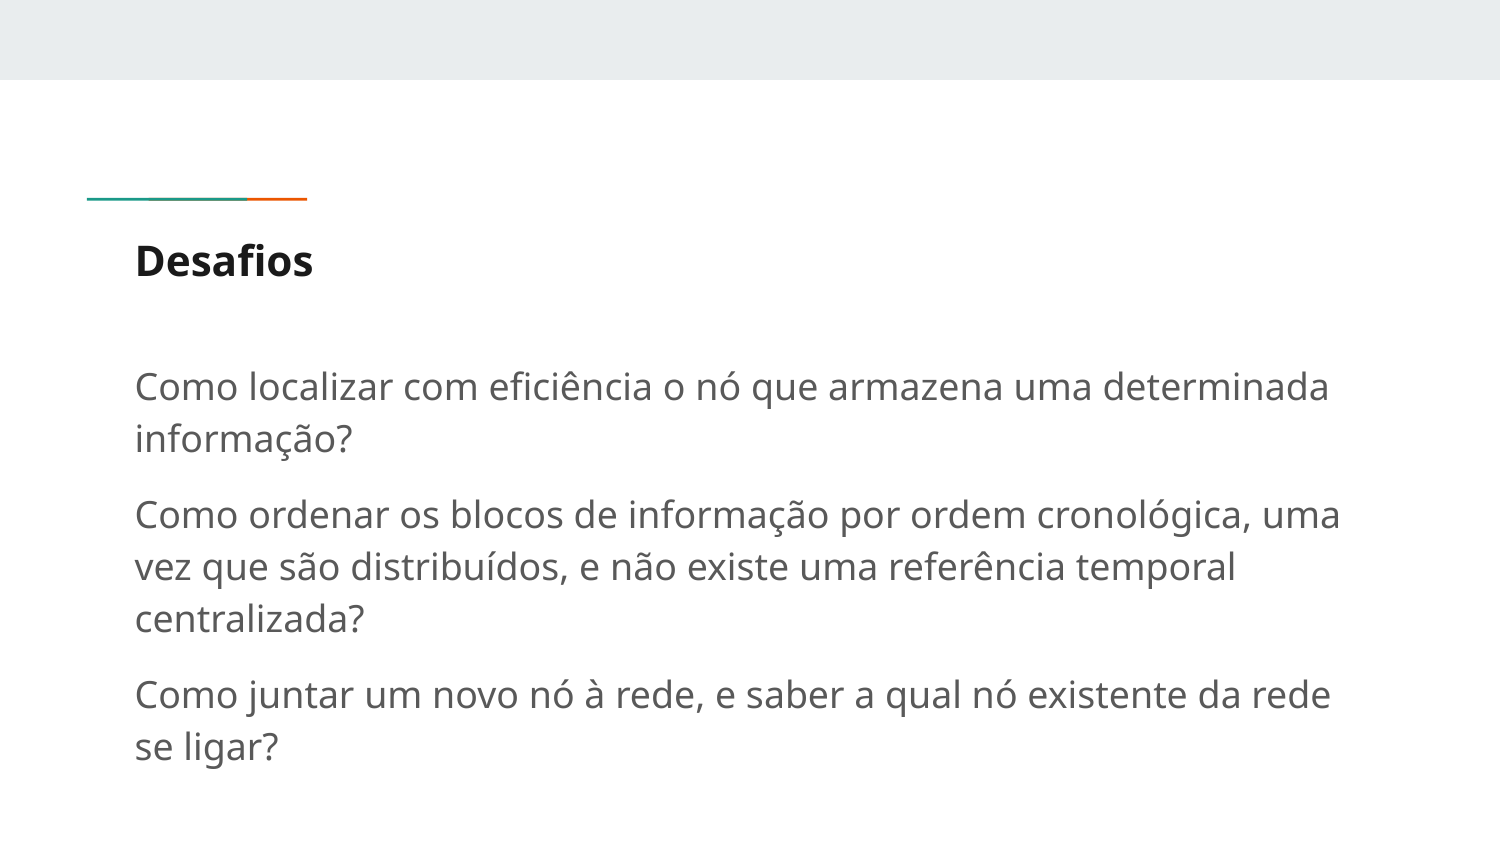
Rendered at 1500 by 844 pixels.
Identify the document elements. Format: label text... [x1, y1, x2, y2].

list Como localizar com eficiência o nó que armazena uma determinada informação? Como ordenar os blocos de informação por ordem cronológica, uma vez que são distribuídos, e não existe uma referência temporal centralizada? Como juntar um novo nó à rede, e saber a qual nó existente da rede se ligar? [119, 341, 1381, 712]
title Desafios [119, 216, 1381, 305]
